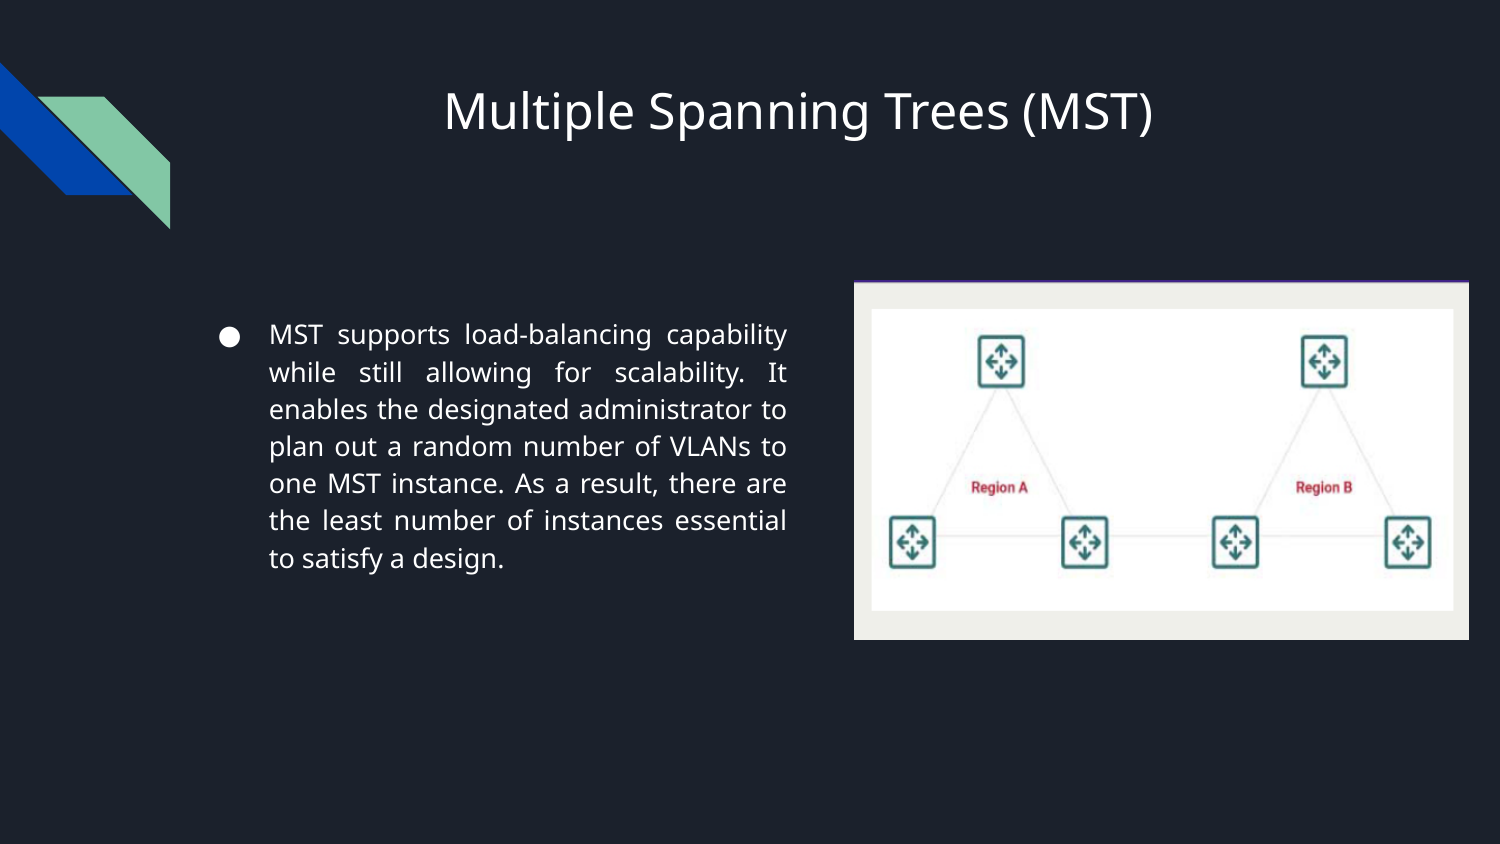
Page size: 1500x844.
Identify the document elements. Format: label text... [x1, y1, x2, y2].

list MST supports load-balancing capability while still allowing for scalability. It enables the designated administrator to plan out a random number of VLANs to one MST instance. As a result, there are the least number of instances essential to satisfy a design. [178, 297, 803, 695]
title Multiple Spanning Trees (MST) [212, 64, 1385, 200]
picture [853, 280, 1469, 641]
